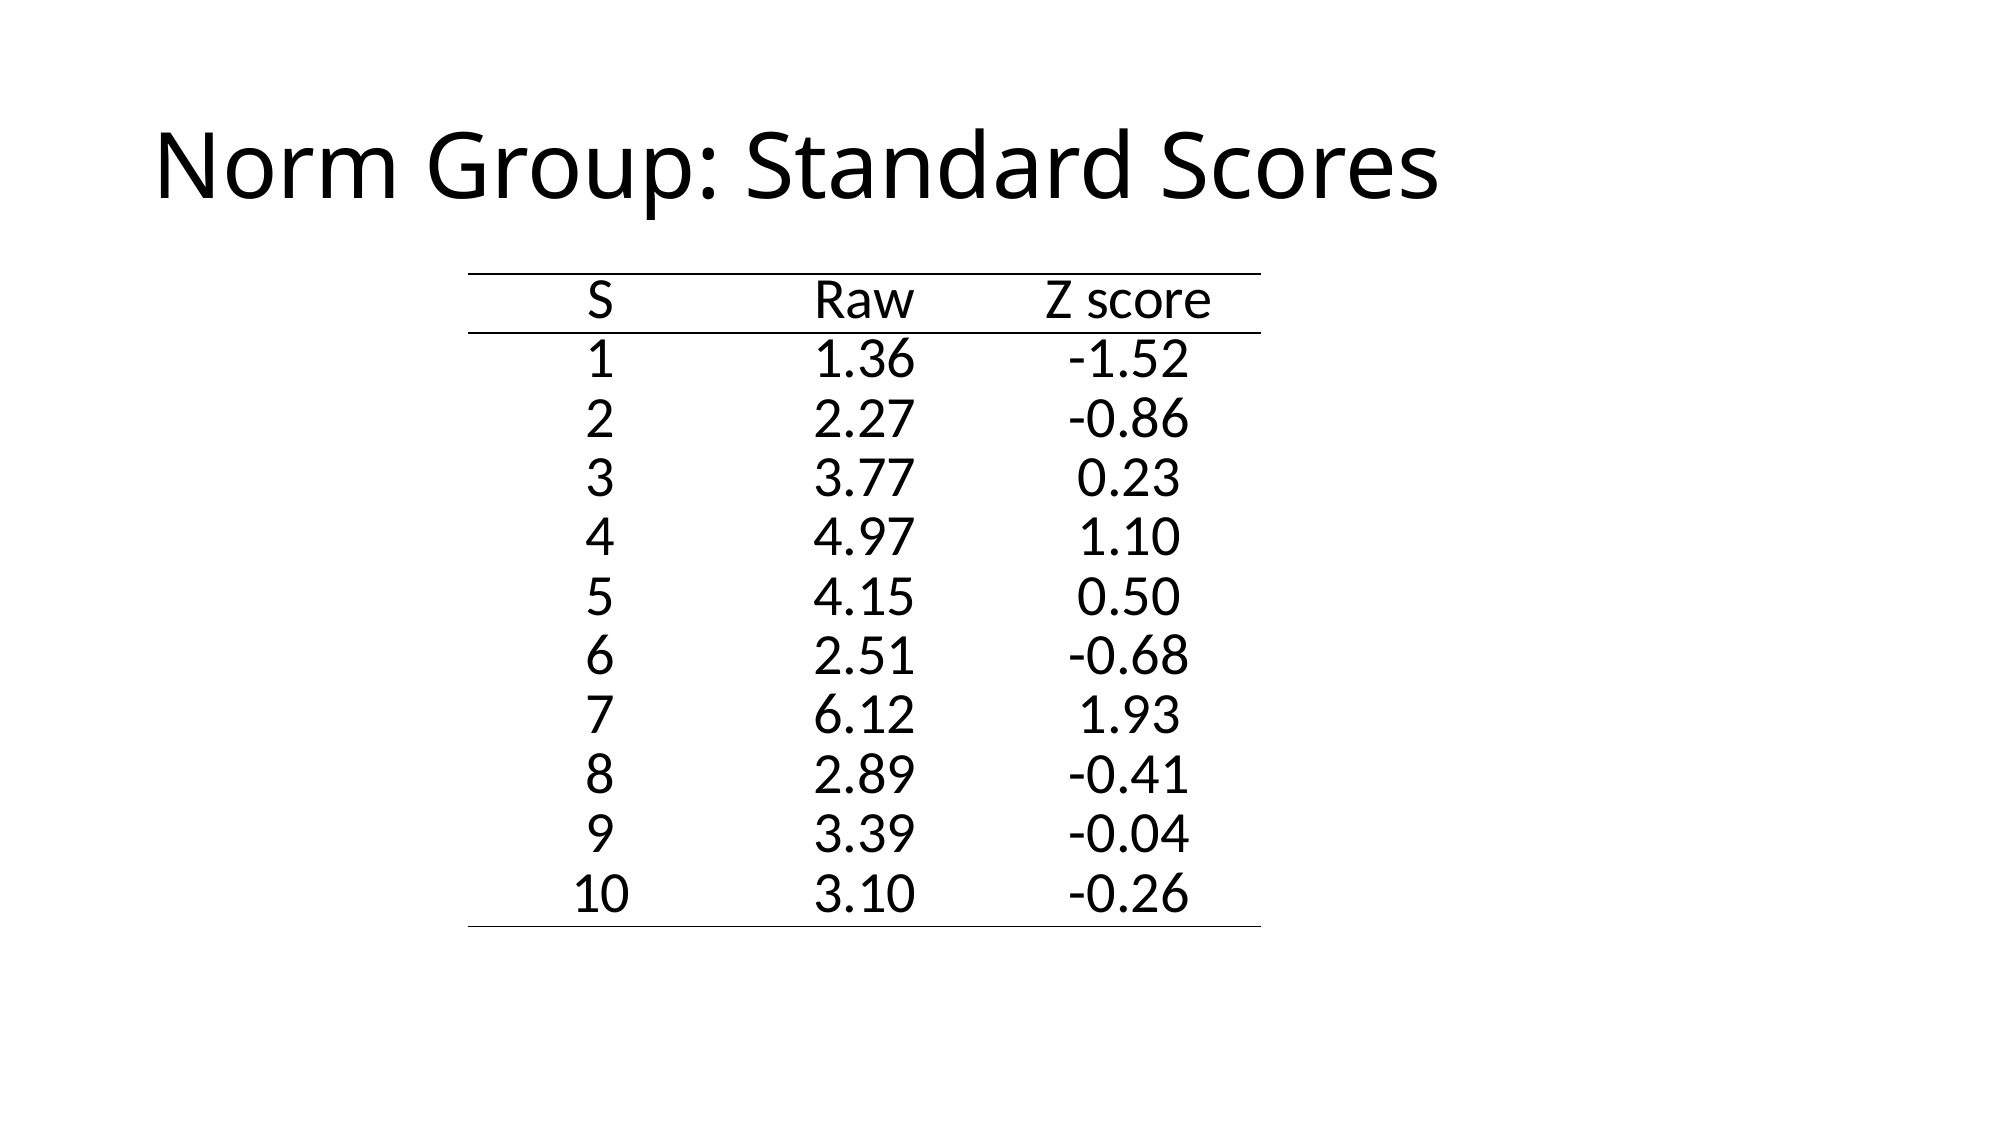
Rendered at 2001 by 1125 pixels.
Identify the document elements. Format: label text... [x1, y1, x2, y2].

table_cell 2.51 [733, 630, 997, 689]
table_cell 6.12 [733, 689, 997, 748]
table_cell -0.26 [997, 867, 1261, 926]
table_cell 0.23 [997, 452, 1261, 511]
table_cell 3.77 [733, 452, 997, 511]
table_cell 1.10 [997, 511, 1261, 570]
table_cell 9 [468, 808, 733, 867]
table_cell 6 [468, 630, 733, 689]
table_cell 1 [468, 334, 733, 392]
table_cell -0.04 [997, 808, 1261, 867]
table_cell -0.41 [997, 748, 1261, 808]
table_cell 5 [468, 570, 733, 630]
table_cell 1.36 [733, 334, 997, 392]
table_cell 10 [468, 867, 733, 926]
table_cell -1.52 [997, 334, 1261, 392]
table_header Z score [997, 275, 1261, 332]
table_cell 8 [468, 748, 733, 808]
table_cell 3.10 [733, 867, 997, 926]
table_cell 7 [468, 689, 733, 748]
title Norm Group: Standard Scores [137, 59, 1863, 278]
table_cell 2.27 [733, 392, 997, 452]
table_cell 3.39 [733, 808, 997, 867]
table_cell 2.89 [733, 748, 997, 808]
table_cell 2 [468, 392, 733, 452]
table_cell -0.68 [997, 630, 1261, 689]
table_header Raw [733, 275, 997, 332]
table_cell 4 [468, 511, 733, 570]
table_cell -0.86 [997, 392, 1261, 452]
table_cell 1.93 [997, 689, 1261, 748]
table_cell 4.97 [733, 511, 997, 570]
table_cell 4.15 [733, 570, 997, 630]
table_cell 0.50 [997, 570, 1261, 630]
table_header S [468, 275, 733, 332]
table_cell 3 [468, 452, 733, 511]
